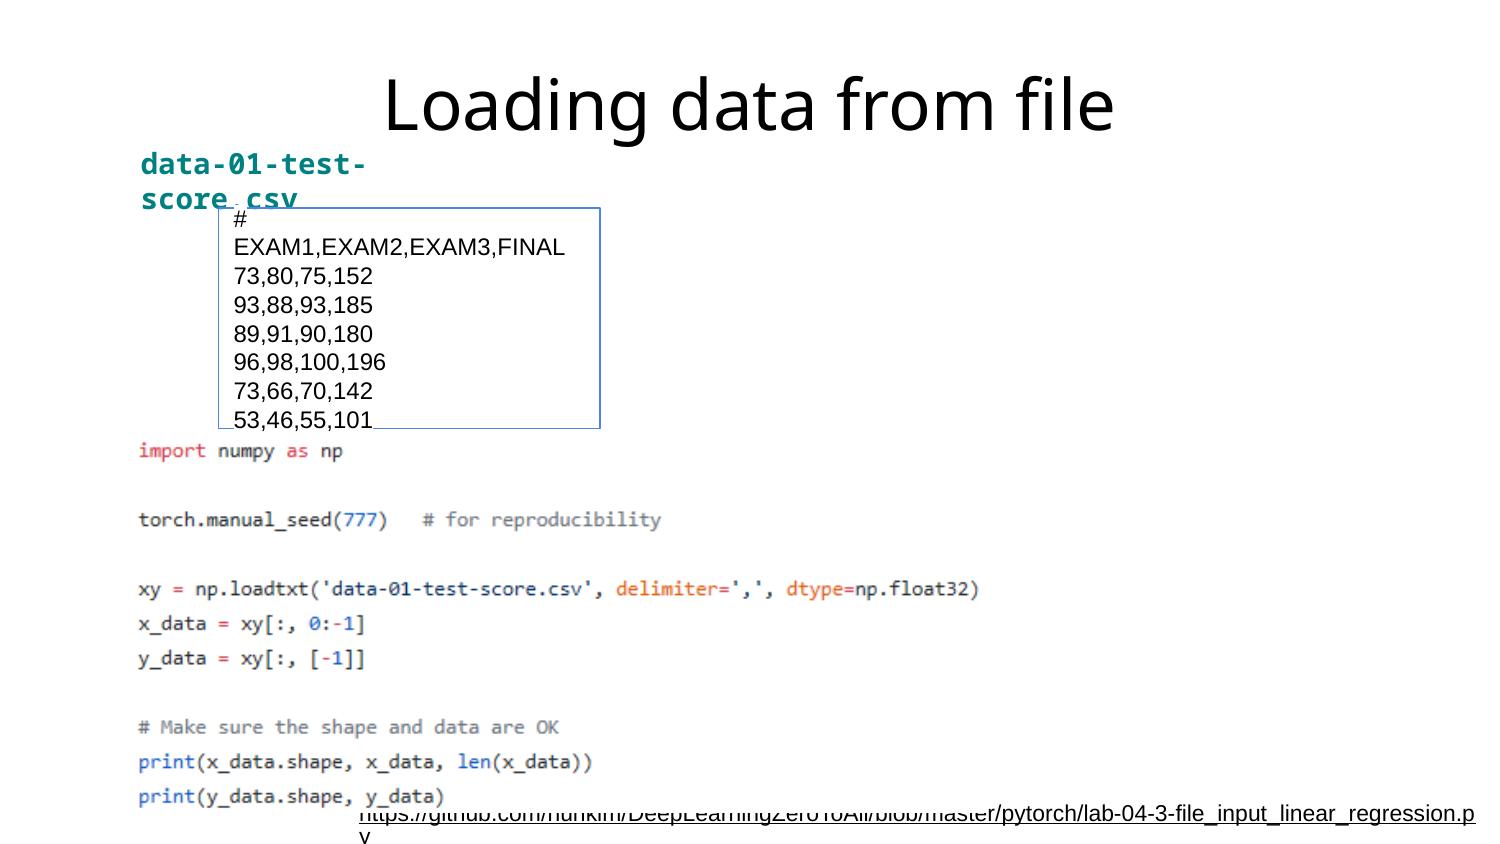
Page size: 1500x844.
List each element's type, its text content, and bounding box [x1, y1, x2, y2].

title Loading data from file [297, 0, 1203, 208]
text_box https://github.com/hunkim/DeepLearningZeroToAll/blob/master/pytorch/lab-04-3-file_input_linear_regression.py [344, 798, 1500, 844]
text_box # EXAM1,EXAM2,EXAM3,FINAL 73,80,75,152 93,88,93,185 89,91,90,180 96,98,100,196 73,66,70,142 53,46,55,101 [218, 207, 601, 429]
text_box data-01-test-score.csv [136, 152, 518, 208]
picture [127, 436, 987, 813]
